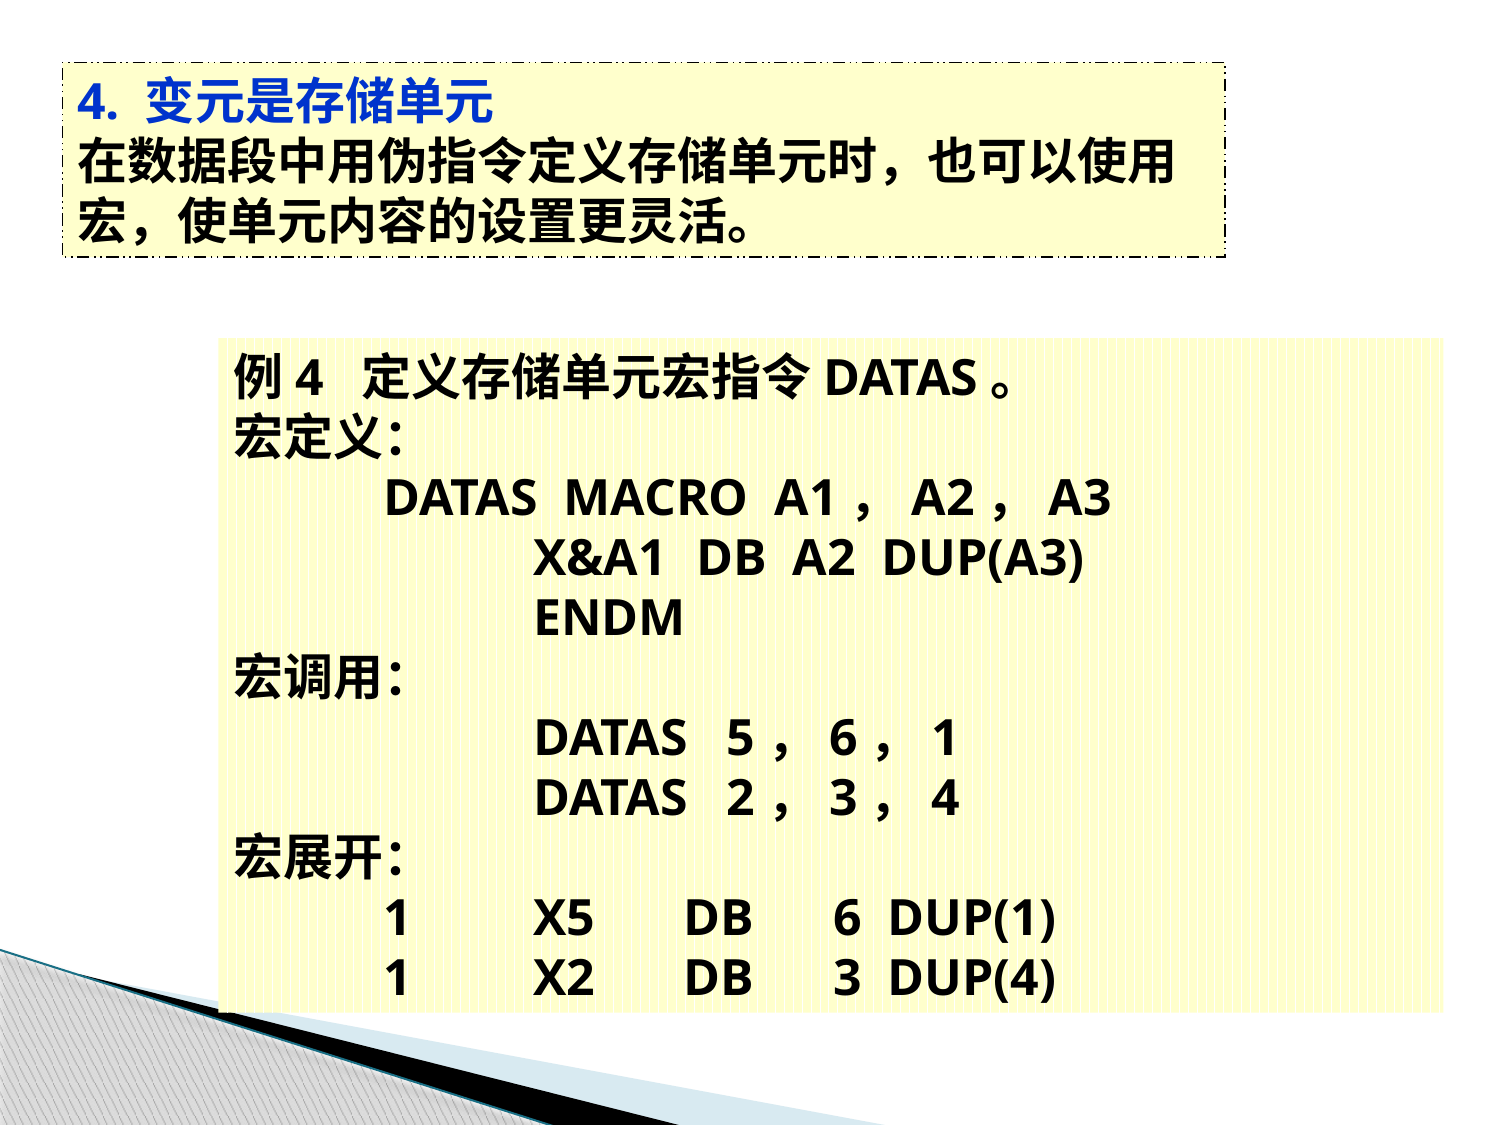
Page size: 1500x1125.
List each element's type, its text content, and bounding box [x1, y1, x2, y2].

text_box 例4 定义存储单元宏指令DATAS。 宏定义： DATAS MACRO A1，A2，A3 X&A1 DB A2 DUP(A3) ENDM 宏调用： DATAS 5，6，1 DATAS 2，3，4 宏展开： 1 X5 DB 6 DUP(1) 1 X2 DB 3 DUP(4) [218, 338, 1444, 1013]
text_box 4. 变元是存储单元 在数据段中用伪指令定义存储单元时，也可以使用宏，使单元内容的设置更灵活。 [62, 62, 1225, 258]
